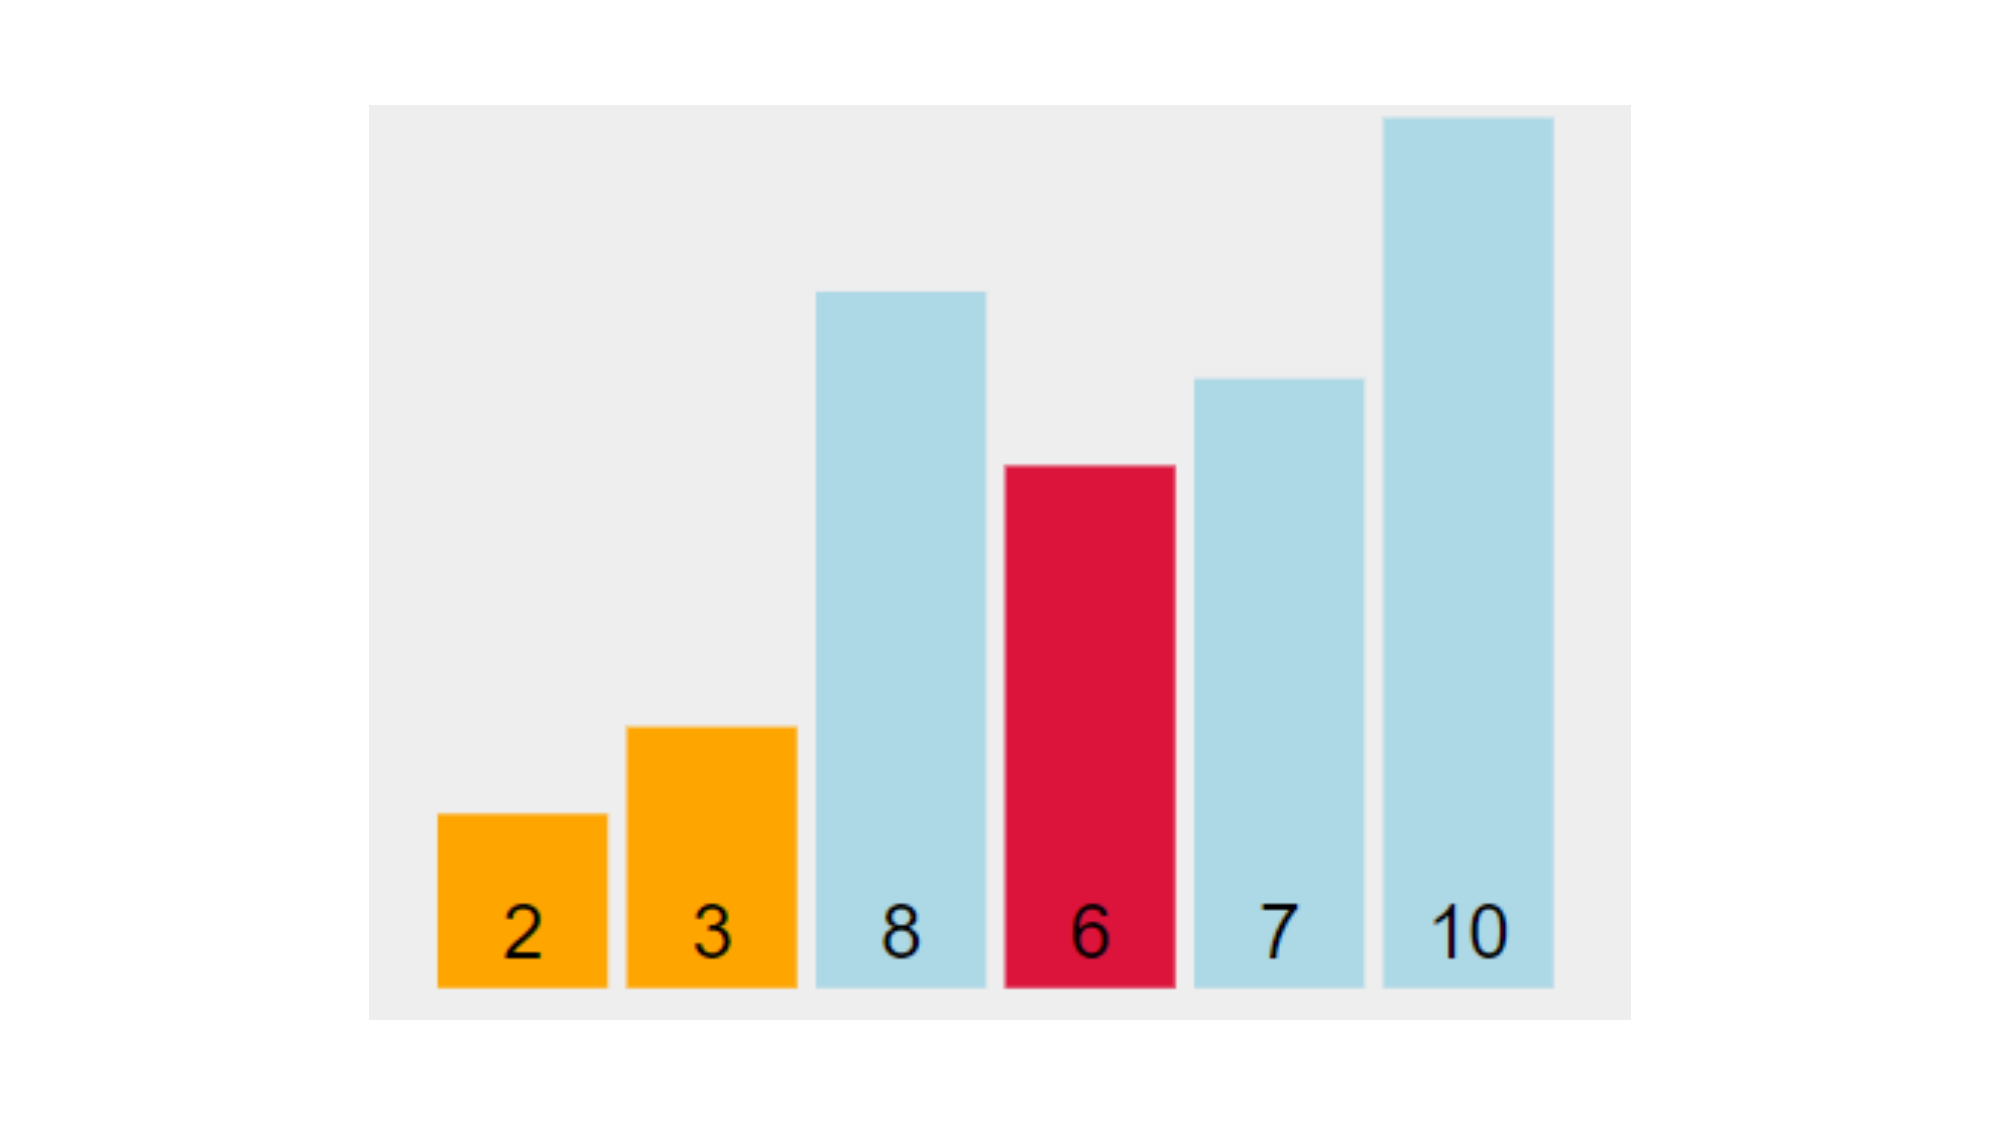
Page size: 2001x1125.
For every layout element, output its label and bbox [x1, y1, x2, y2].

list [368, 105, 1631, 1020]
